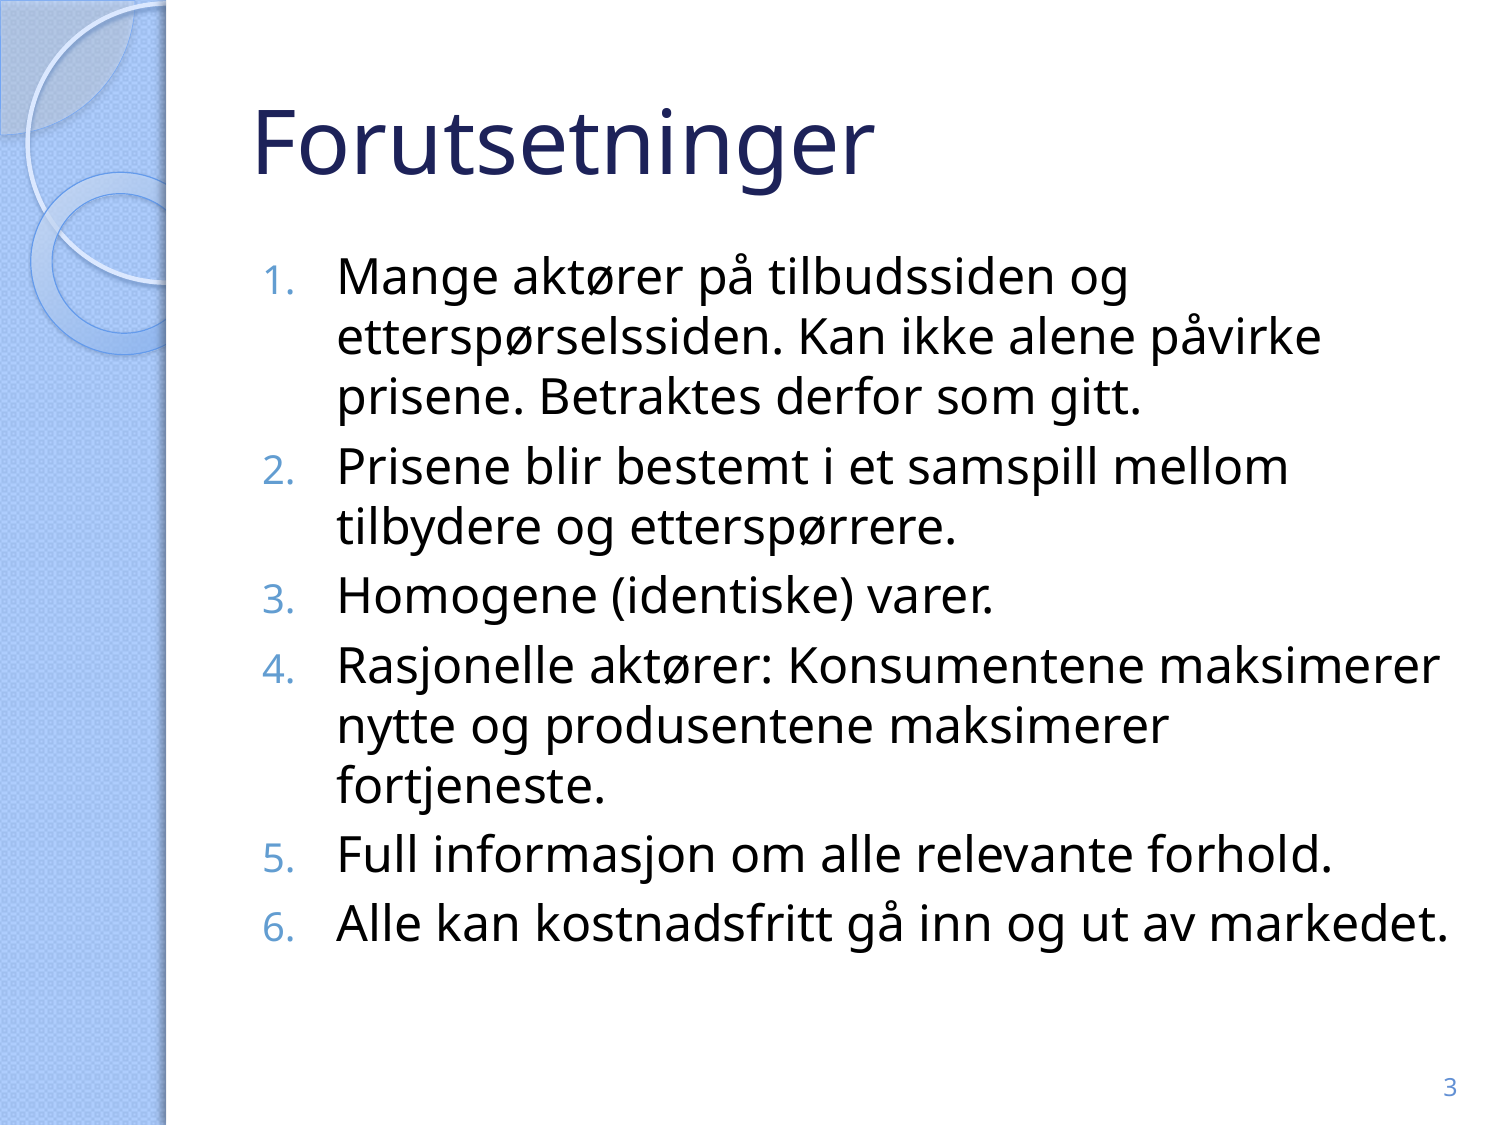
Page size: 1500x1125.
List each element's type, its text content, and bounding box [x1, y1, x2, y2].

slide_number 3 [1413, 1034, 1488, 1113]
list Mange aktører på tilbudssiden og etterspørselssiden. Kan ikke alene påvirke prisene. Betraktes derfor som gitt. Prisene blir bestemt i et samspill mellom tilbydere og etterspørrere. Homogene (identiske) varer. Rasjonelle aktører: Konsumentene maksimerer nytte og produsentene maksimerer fortjeneste. Full informasjon om alle relevante forhold. Alle kan kostnadsfritt gå inn og ut av markedet. [235, 237, 1466, 1025]
title Forutsetninger [235, 45, 1466, 233]
